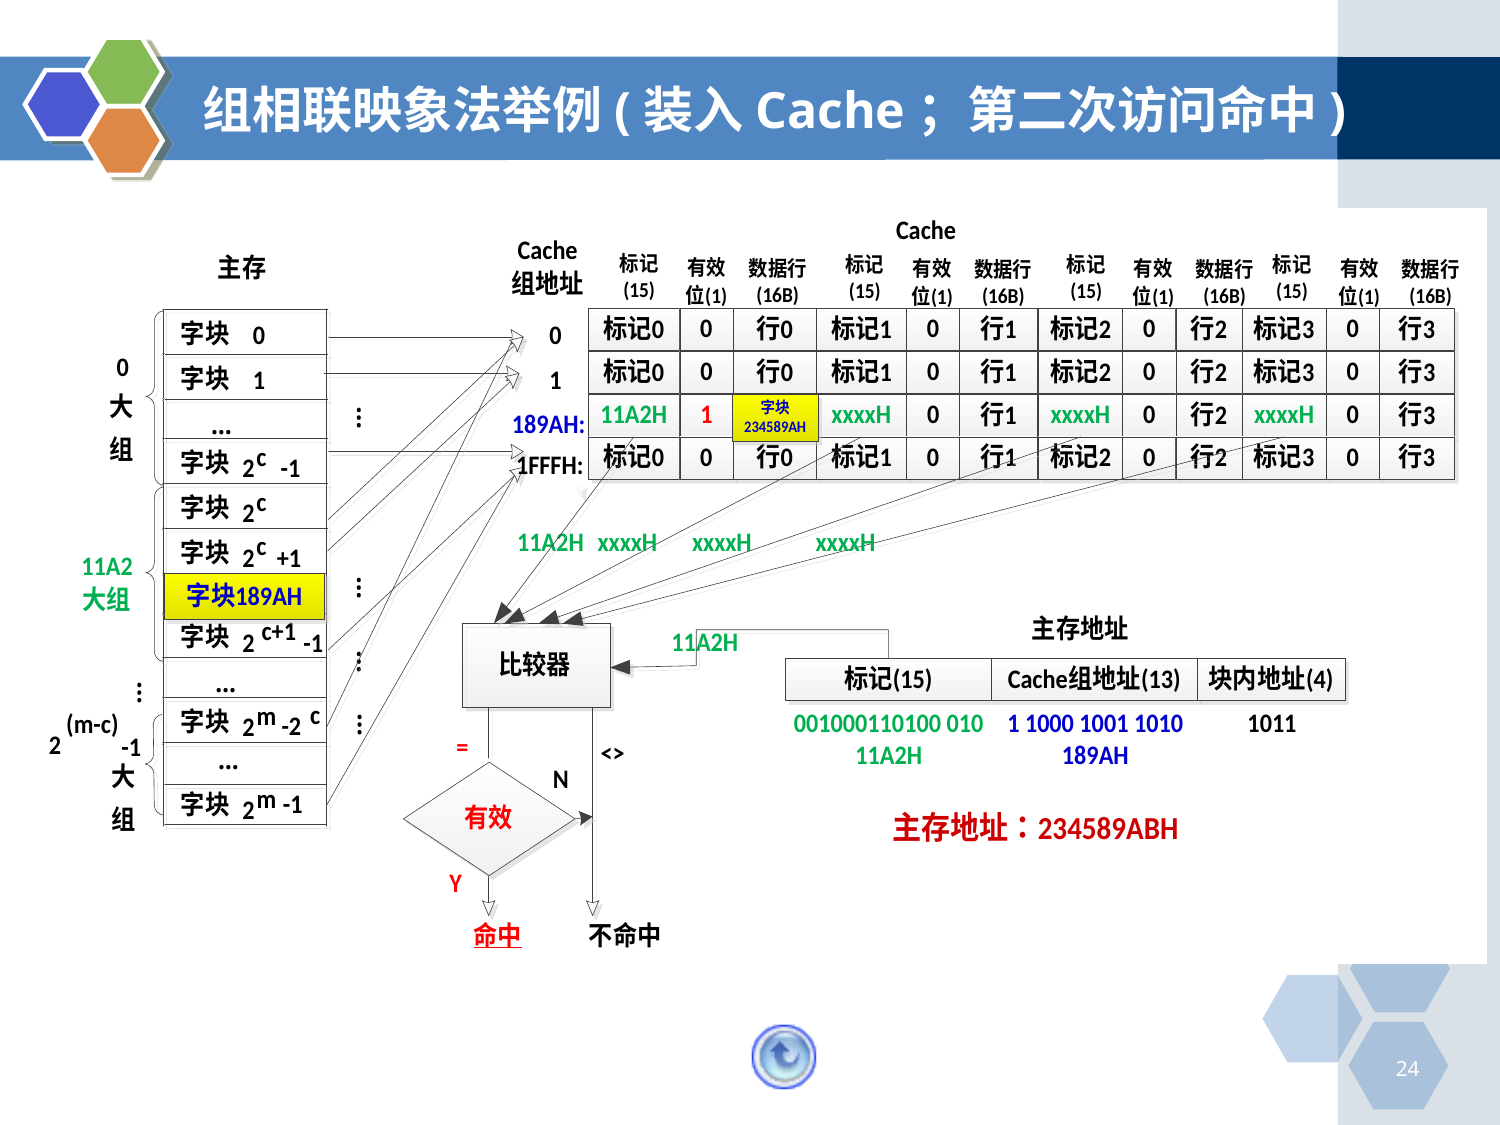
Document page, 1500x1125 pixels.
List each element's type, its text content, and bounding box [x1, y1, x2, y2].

title 组相联映象法举例(装入Cache；第二次访问命中) [187, 62, 1459, 155]
picture [749, 1022, 819, 1093]
slide_number 24 [1359, 1047, 1435, 1086]
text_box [41, 207, 1488, 965]
